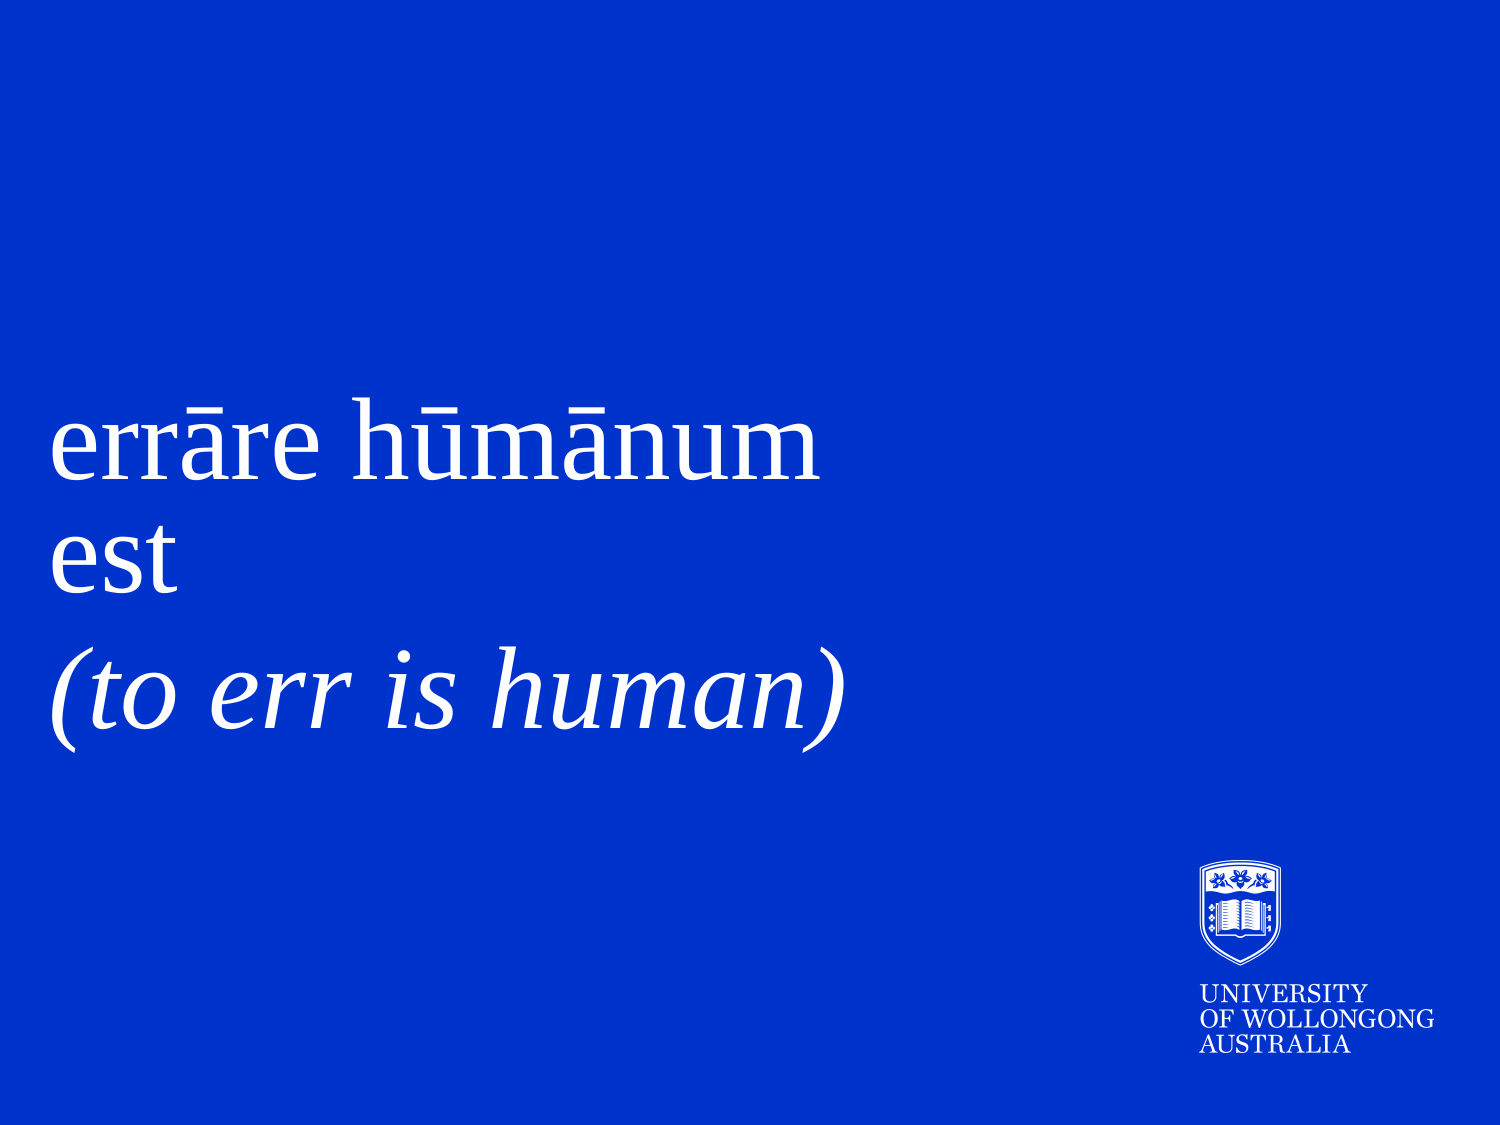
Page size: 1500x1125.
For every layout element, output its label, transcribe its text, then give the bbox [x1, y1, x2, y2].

list errāre hūmānum est (to err is human) [48, 389, 982, 762]
picture [1199, 860, 1434, 1053]
